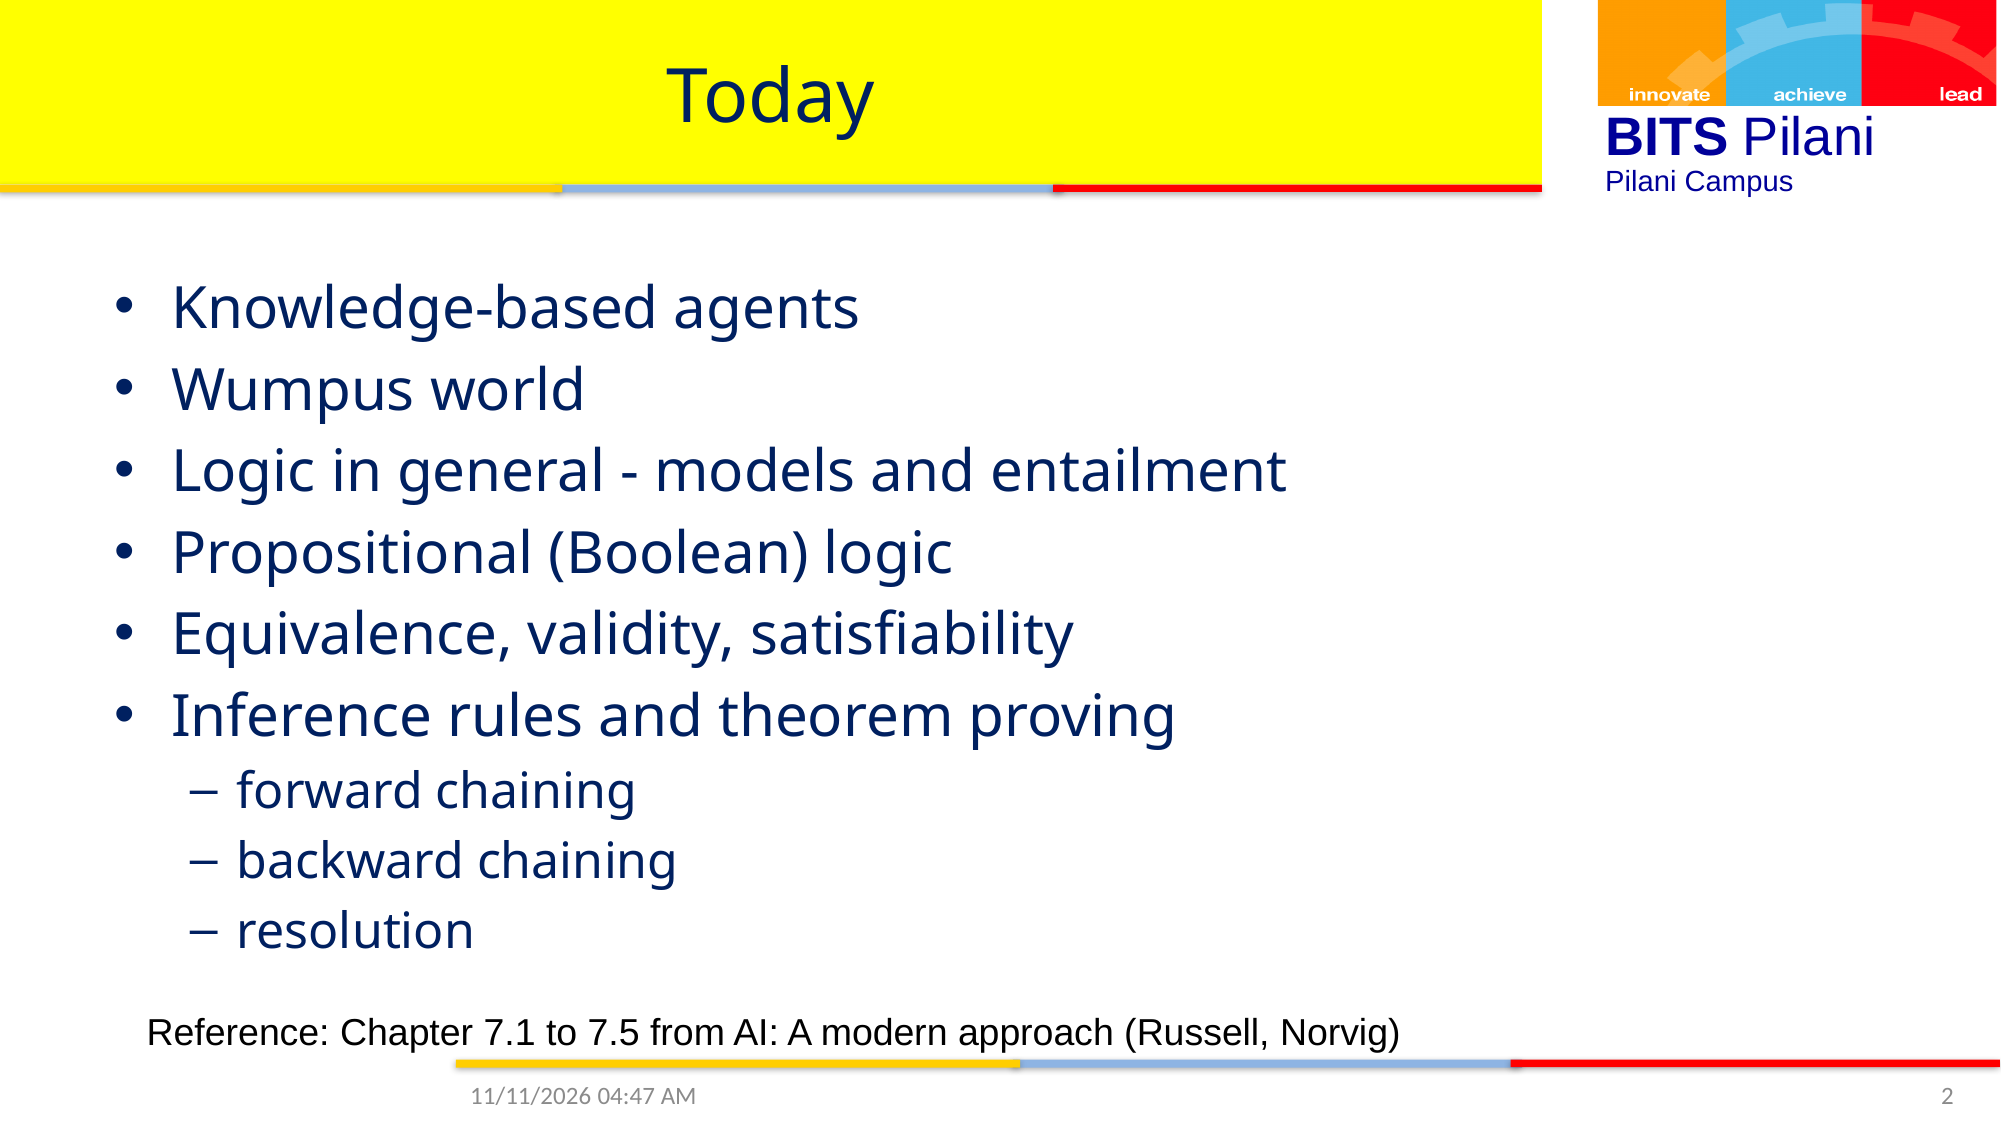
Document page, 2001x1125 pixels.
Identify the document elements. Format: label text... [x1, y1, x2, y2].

slide_number 2 [1749, 1065, 1969, 1125]
title Today [0, 0, 1543, 185]
list Knowledge-based agents Wumpus world Logic in general - models and entailment Propositional (Boolean) logic Equivalence, validity, satisfiability Inference rules and theorem proving forward chaining backward chaining resolution [99, 262, 1523, 1006]
text_box Reference: Chapter 7.1 to 7.5 from AI: A modern approach (Russell, Norvig) [131, 1000, 1491, 1061]
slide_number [455, 1065, 922, 1125]
picture [1597, 0, 1997, 106]
